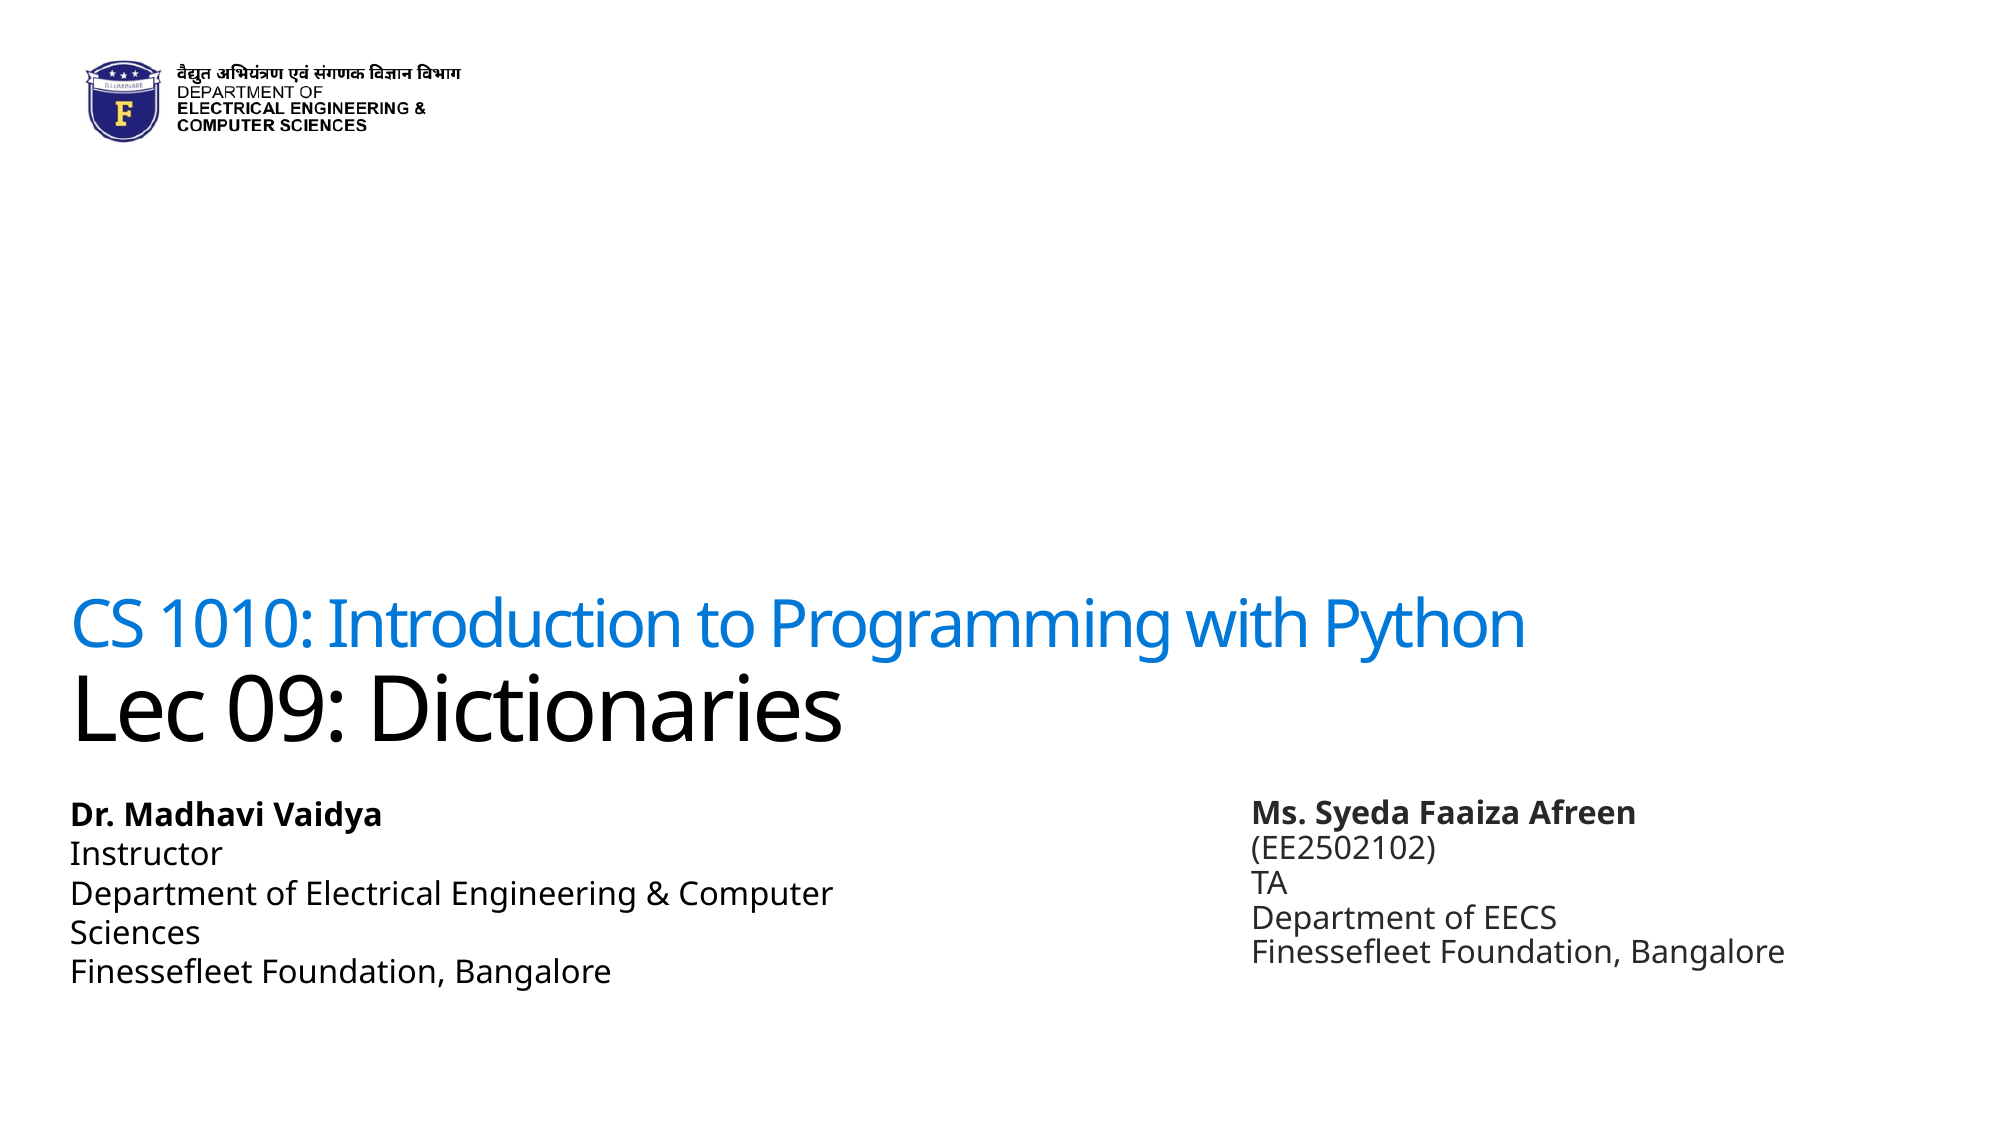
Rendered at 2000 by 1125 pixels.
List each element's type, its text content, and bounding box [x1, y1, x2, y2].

text_box Ms. Syeda Faaiza Afreen (EE2502102) TA Department of EECS Finessefleet Foundation, Bangalore [1220, 772, 1831, 995]
picture [69, 44, 490, 156]
list Dr. Madhavi Vaidya Instructor Department of Electrical Engineering & Computer Sciences Finessefleet Foundation, Bangalore [69, 793, 938, 949]
title CS 1010: Introduction to Programming with Python Lec 09: Dictionaries [70, 497, 1817, 792]
